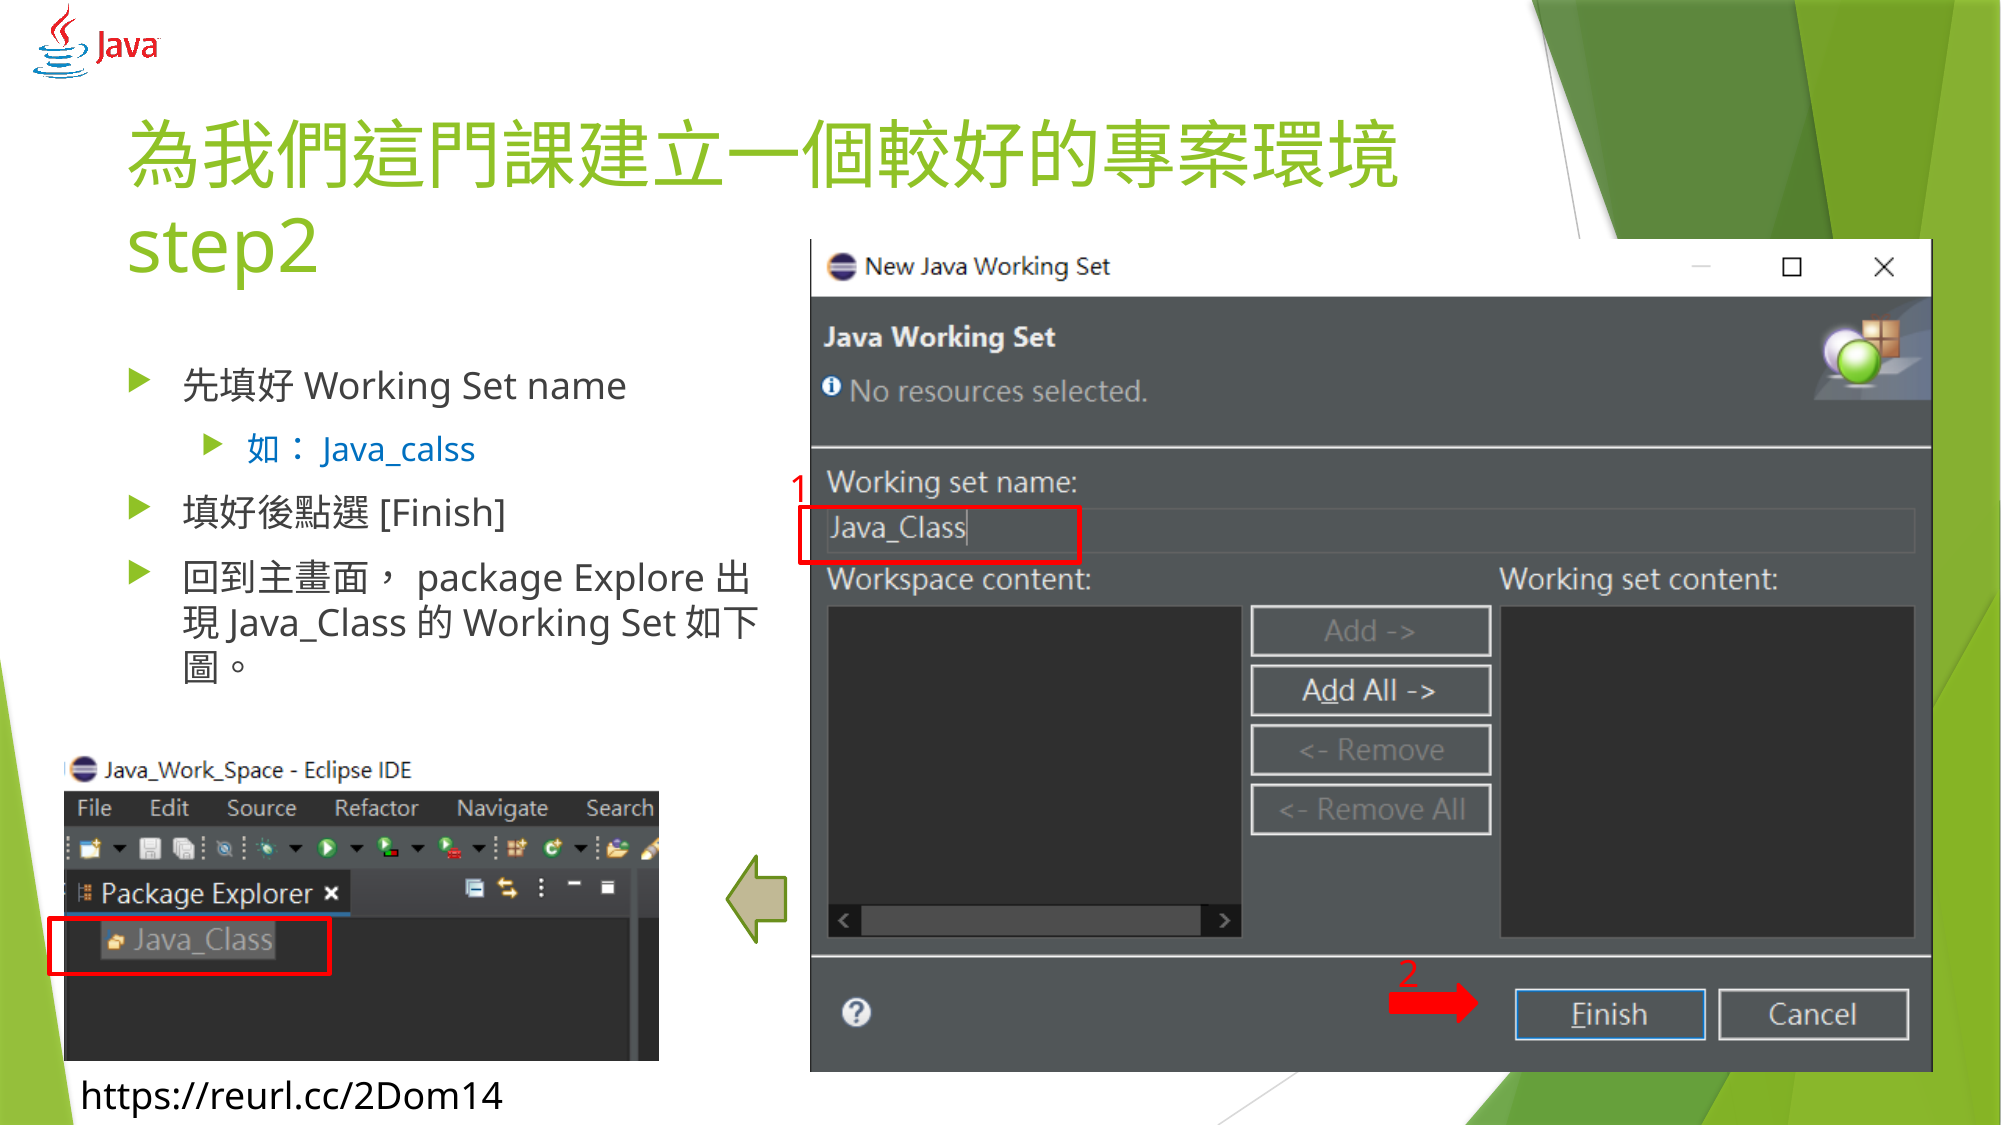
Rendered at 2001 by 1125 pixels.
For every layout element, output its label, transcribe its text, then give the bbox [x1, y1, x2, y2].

text_box [725, 854, 788, 944]
text_box 1 [774, 457, 805, 518]
title 為我們這門課建立一個較好的專案環境 step2 [111, 99, 1522, 317]
text_box [48, 917, 59, 976]
text_box [798, 518, 805, 564]
list 先填好Working Set name 如：Java_calss 填好後點選[Finish] 回到主畫面，package Explore出現Java_Class的Working Set如下圖。 [111, 354, 786, 992]
picture [64, 748, 659, 1061]
picture [27, 1, 165, 79]
picture [809, 239, 1933, 1072]
